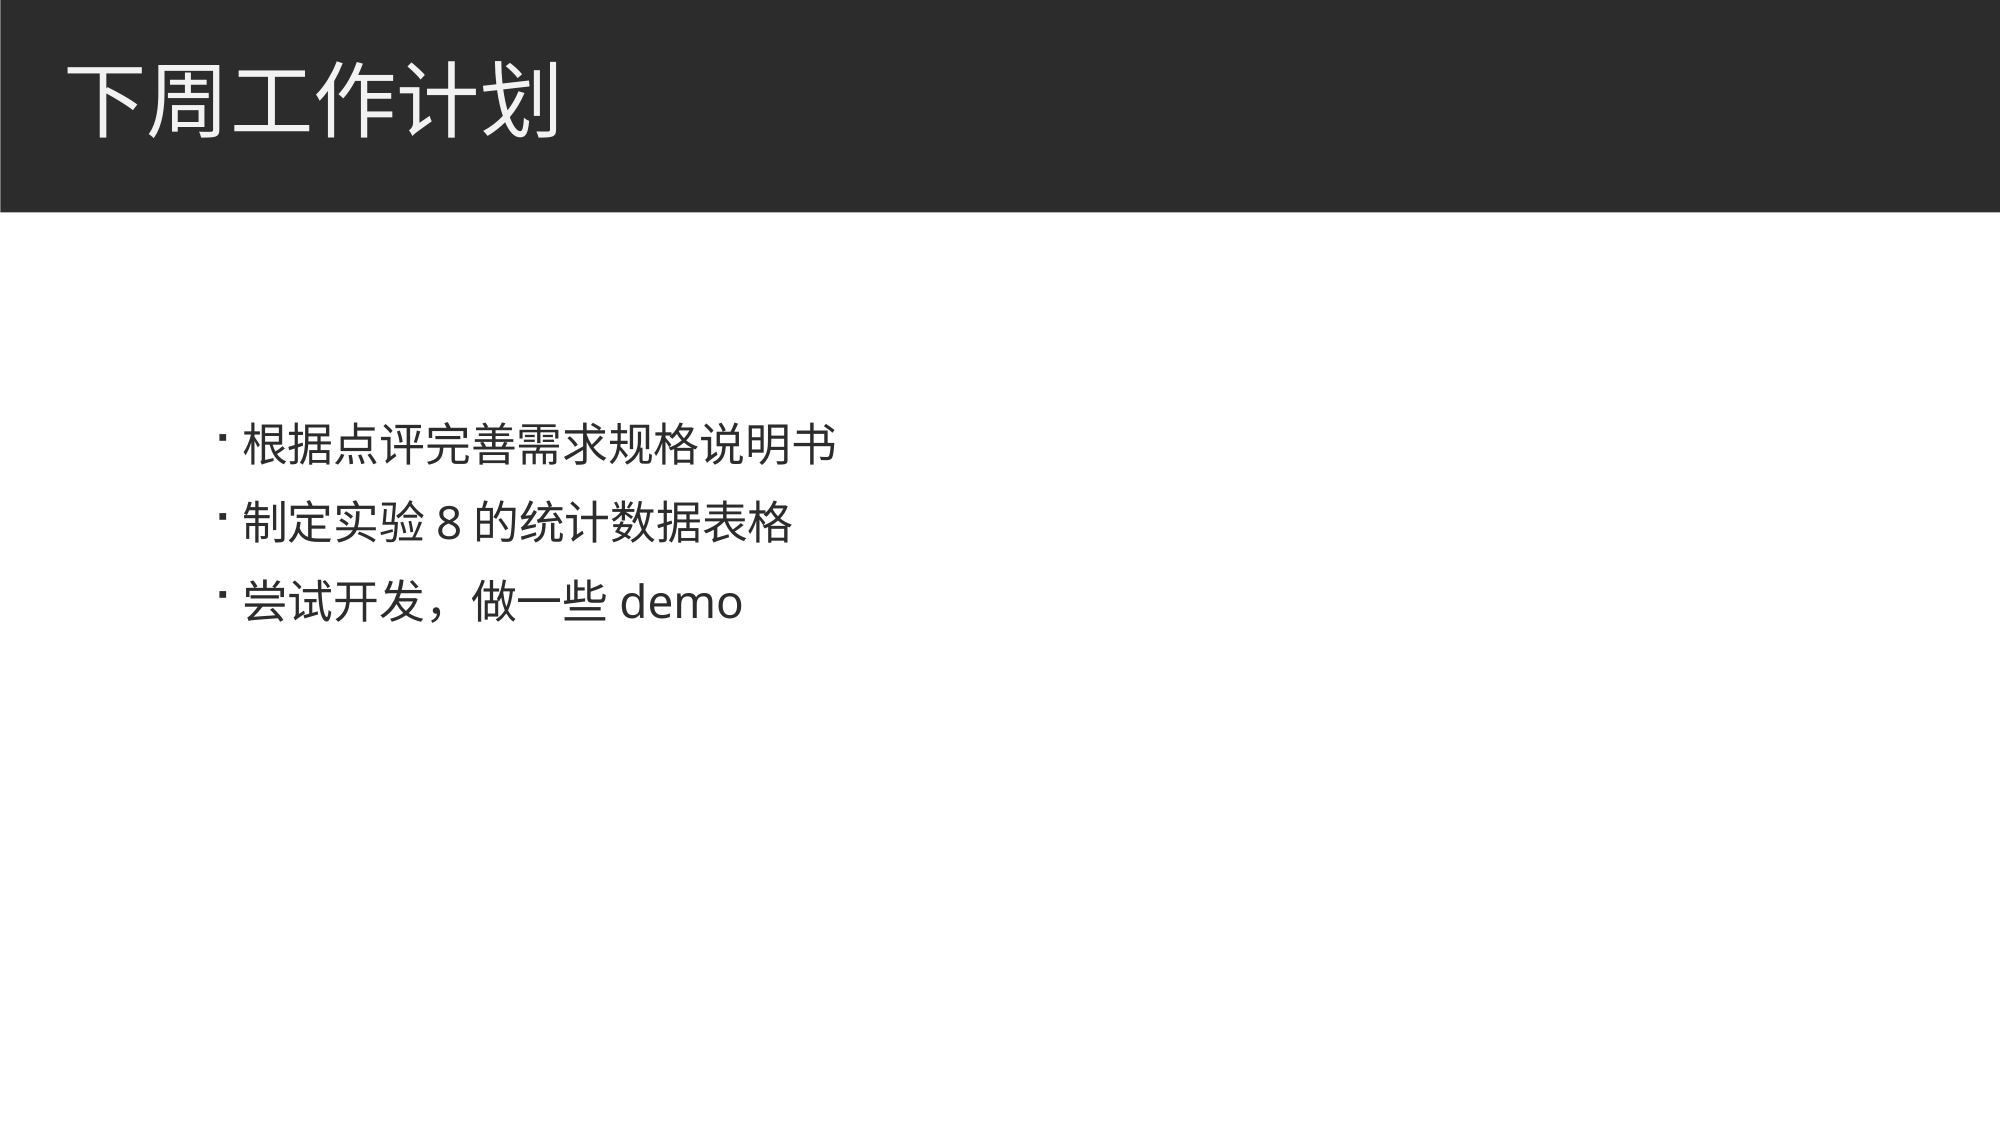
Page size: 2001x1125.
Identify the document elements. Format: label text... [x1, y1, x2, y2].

list 根据点评完善需求规格说明书 制定实验8的统计数据表格 尝试开发，做一些demo [197, 251, 1803, 1020]
title 下周工作计划 [48, 38, 1654, 174]
